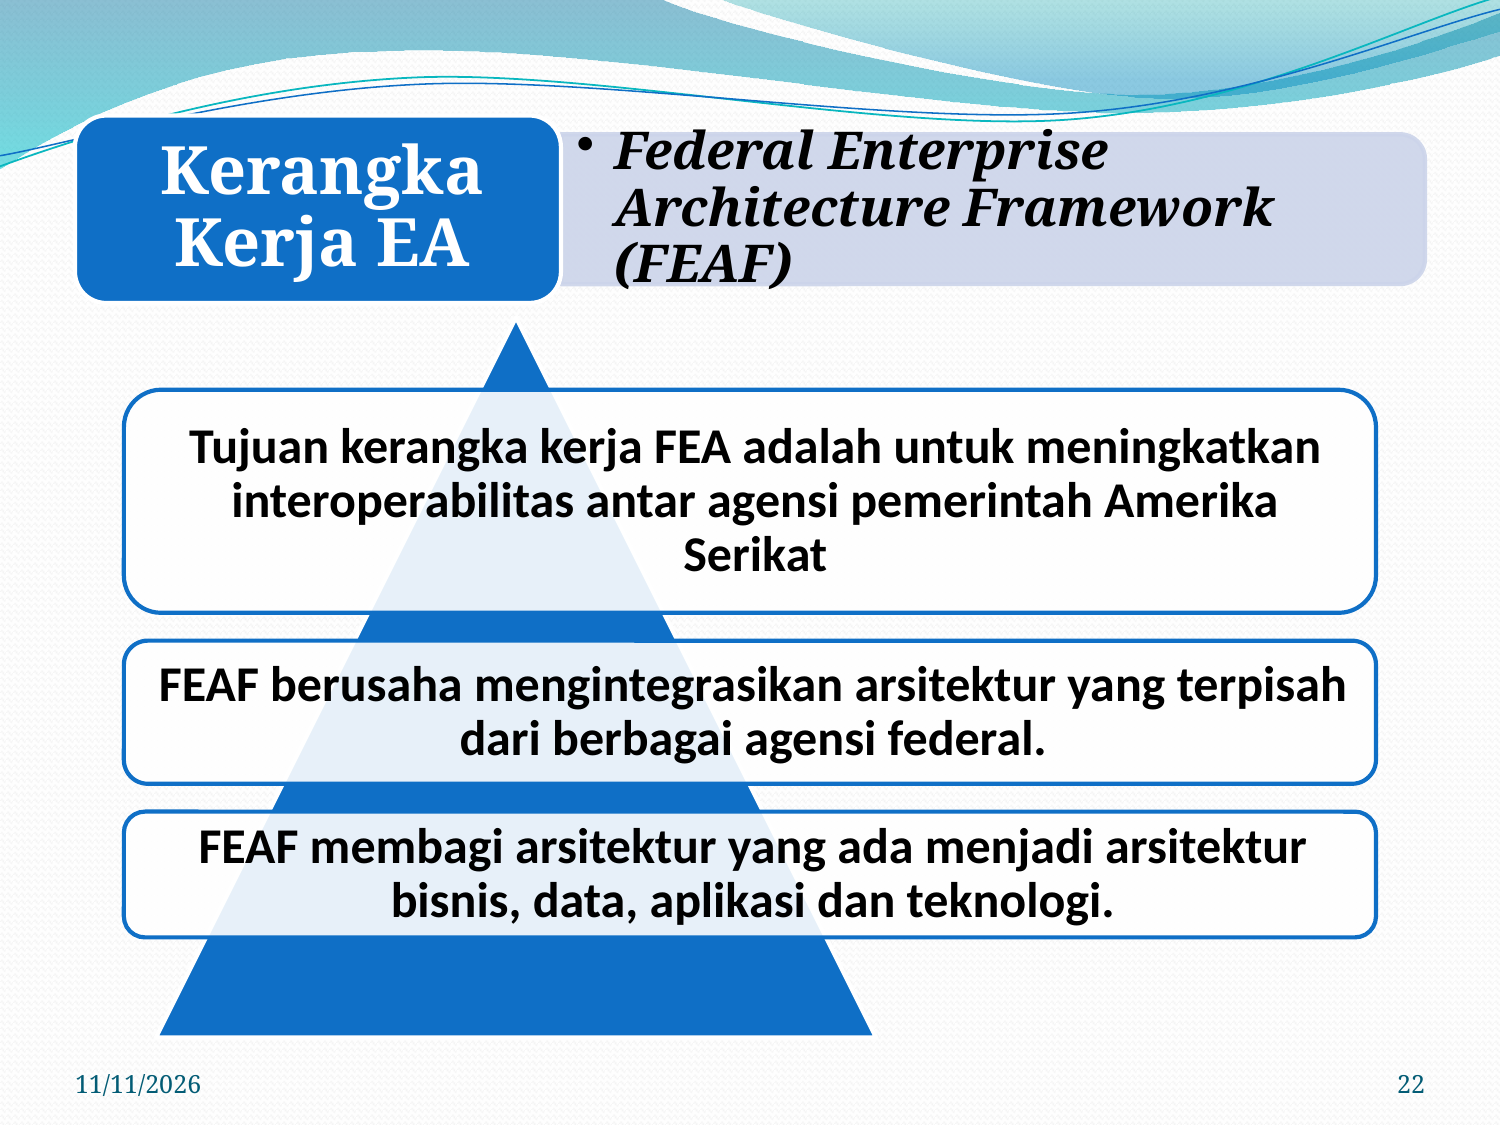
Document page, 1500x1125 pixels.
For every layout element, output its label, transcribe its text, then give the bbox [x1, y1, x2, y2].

slide_number 22 [1299, 1049, 1425, 1103]
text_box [74, 115, 1426, 304]
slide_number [75, 1050, 425, 1103]
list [74, 317, 1426, 1038]
